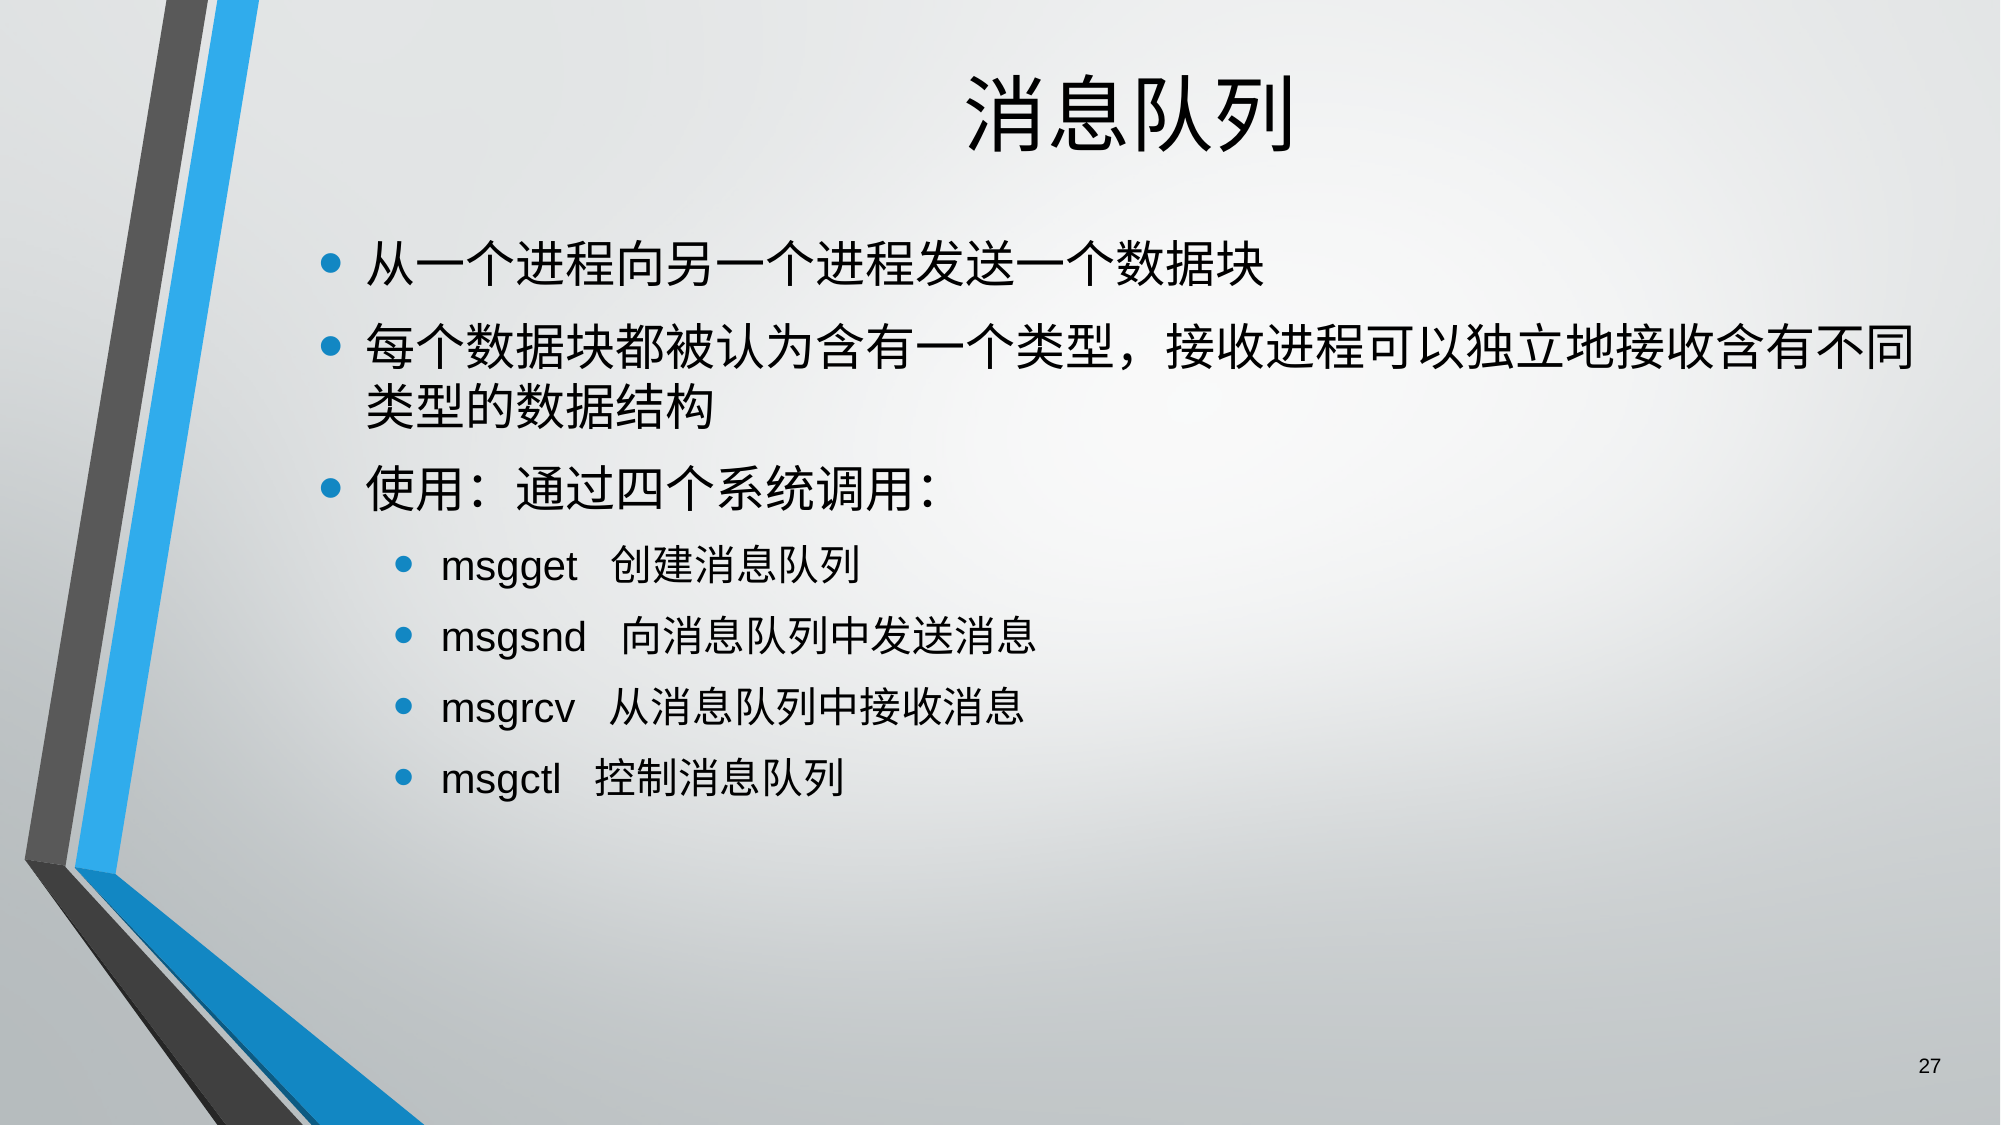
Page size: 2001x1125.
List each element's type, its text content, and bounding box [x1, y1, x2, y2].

slide_number 27 [1866, 1034, 1957, 1095]
title 消息队列 [304, 38, 1957, 187]
list 从一个进程向另一个进程发送一个数据块 每个数据块都被认为含有一个类型，接收进程可以独立地接收含有不同类型的数据结构 使用：通过四个系统调用： msgget 创建消息队列 msgsnd 向消息队列中发送消息 msgrcv 从消息队列中接收消息 msgctl 控制消息队列 [304, 202, 1957, 1014]
